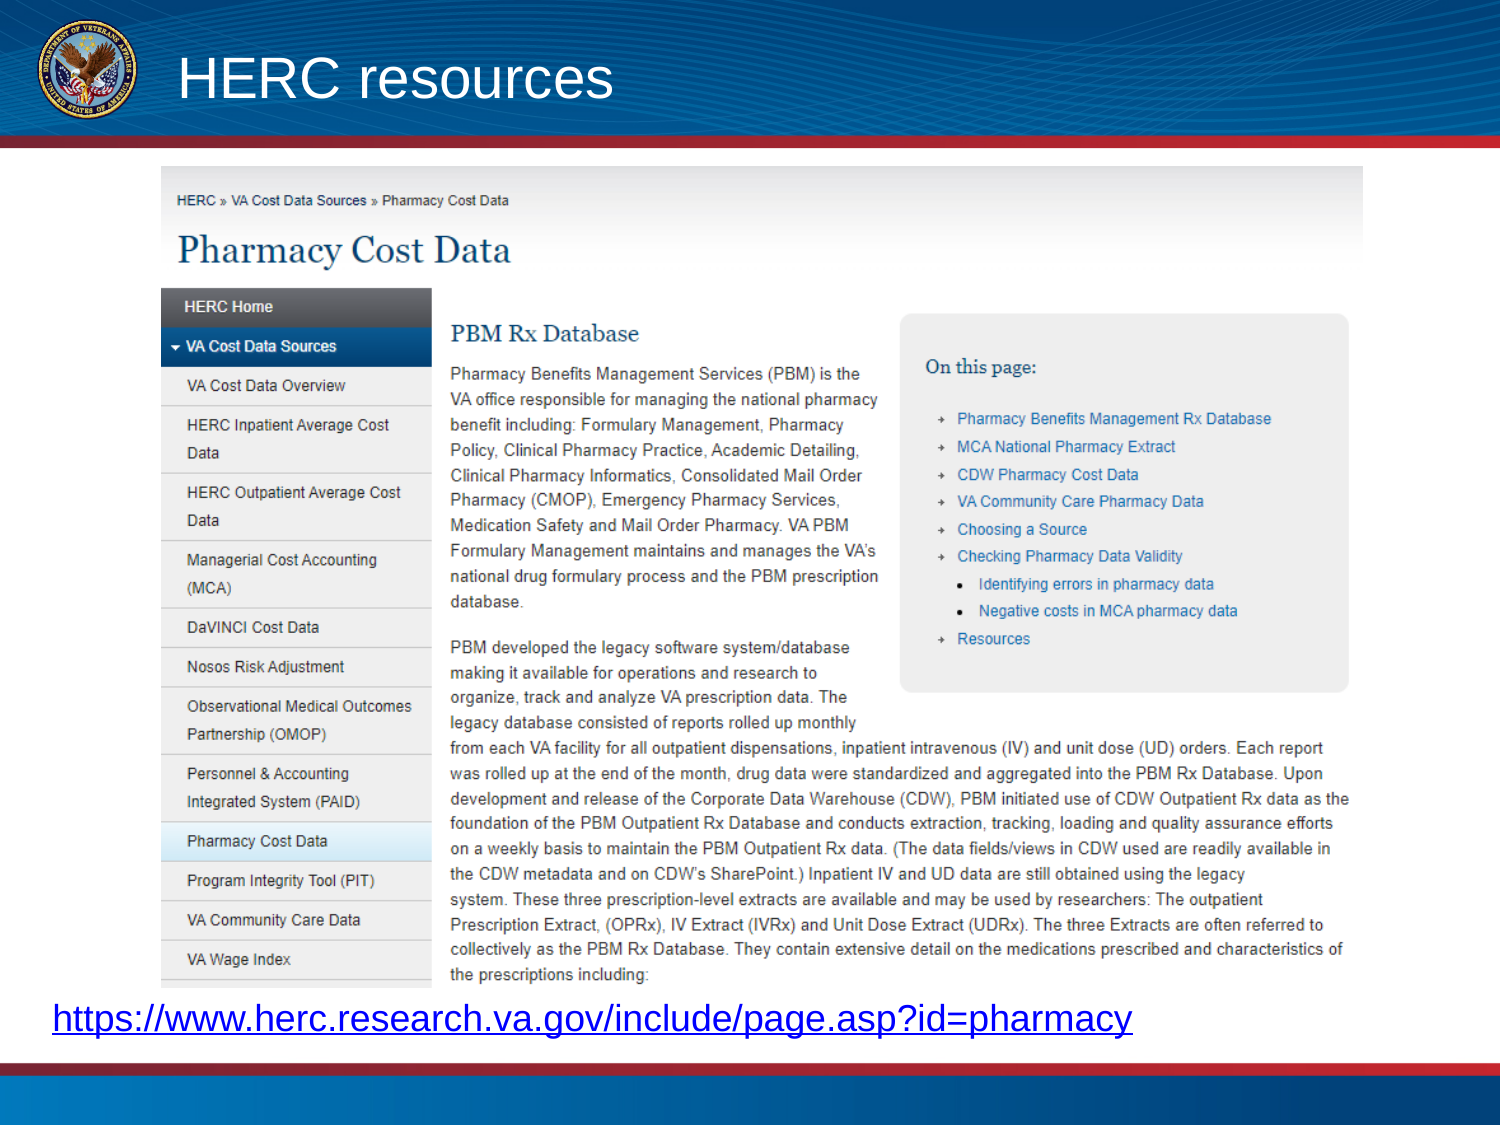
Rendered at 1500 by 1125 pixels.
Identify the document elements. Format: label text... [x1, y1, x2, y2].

text_box https://www.herc.research.va.gov/include/page.asp?id=pharmacy [37, 986, 1307, 1091]
picture [0, 0, 1500, 1125]
title HERC resources [162, 32, 1425, 113]
